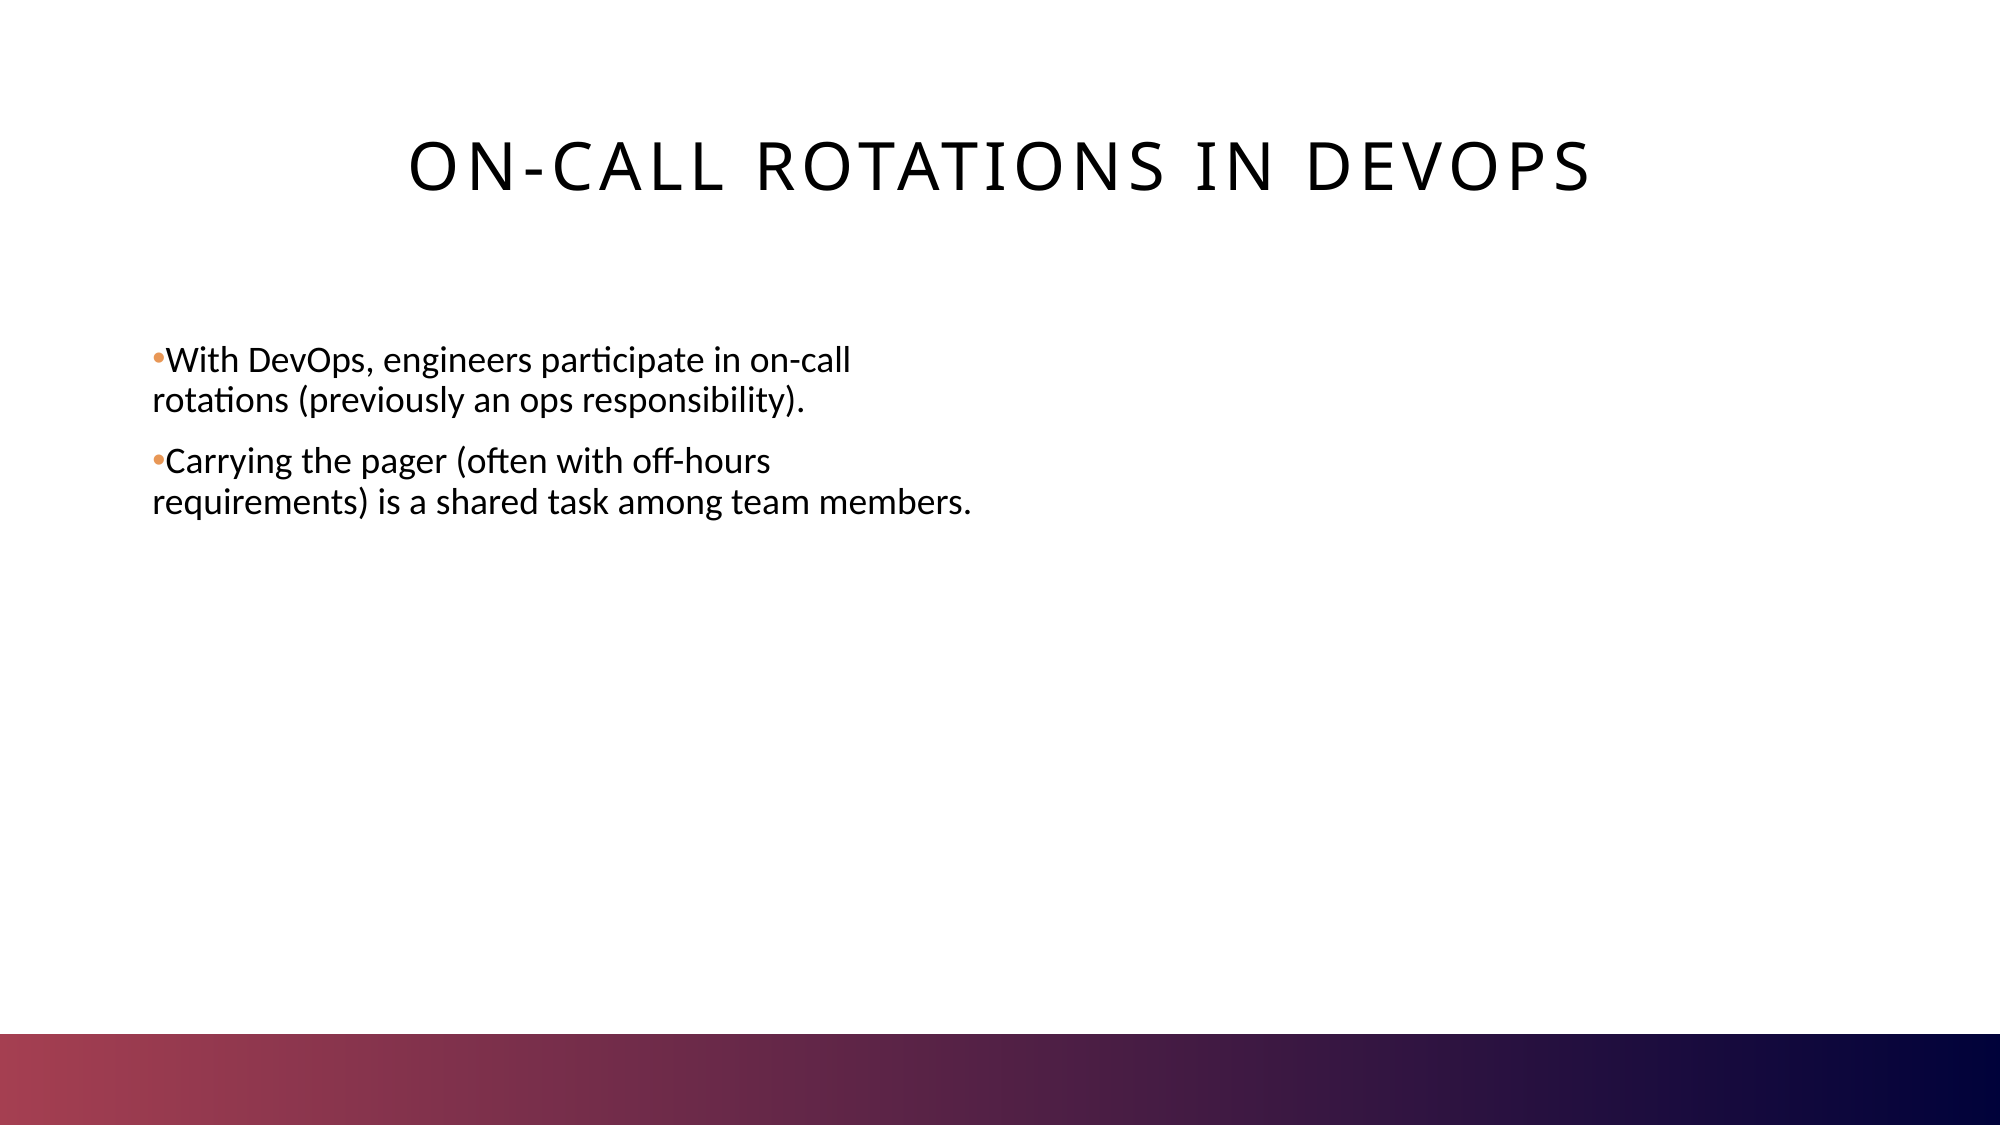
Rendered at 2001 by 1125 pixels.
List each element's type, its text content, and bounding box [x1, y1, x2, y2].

title On-Call Rotations in DevOps [137, 60, 1863, 278]
list With DevOps, engineers participate in on-call rotations (previously an ops responsibility). Carrying the pager (often with off-hours requirements) is a shared task among team members. [137, 332, 993, 1011]
